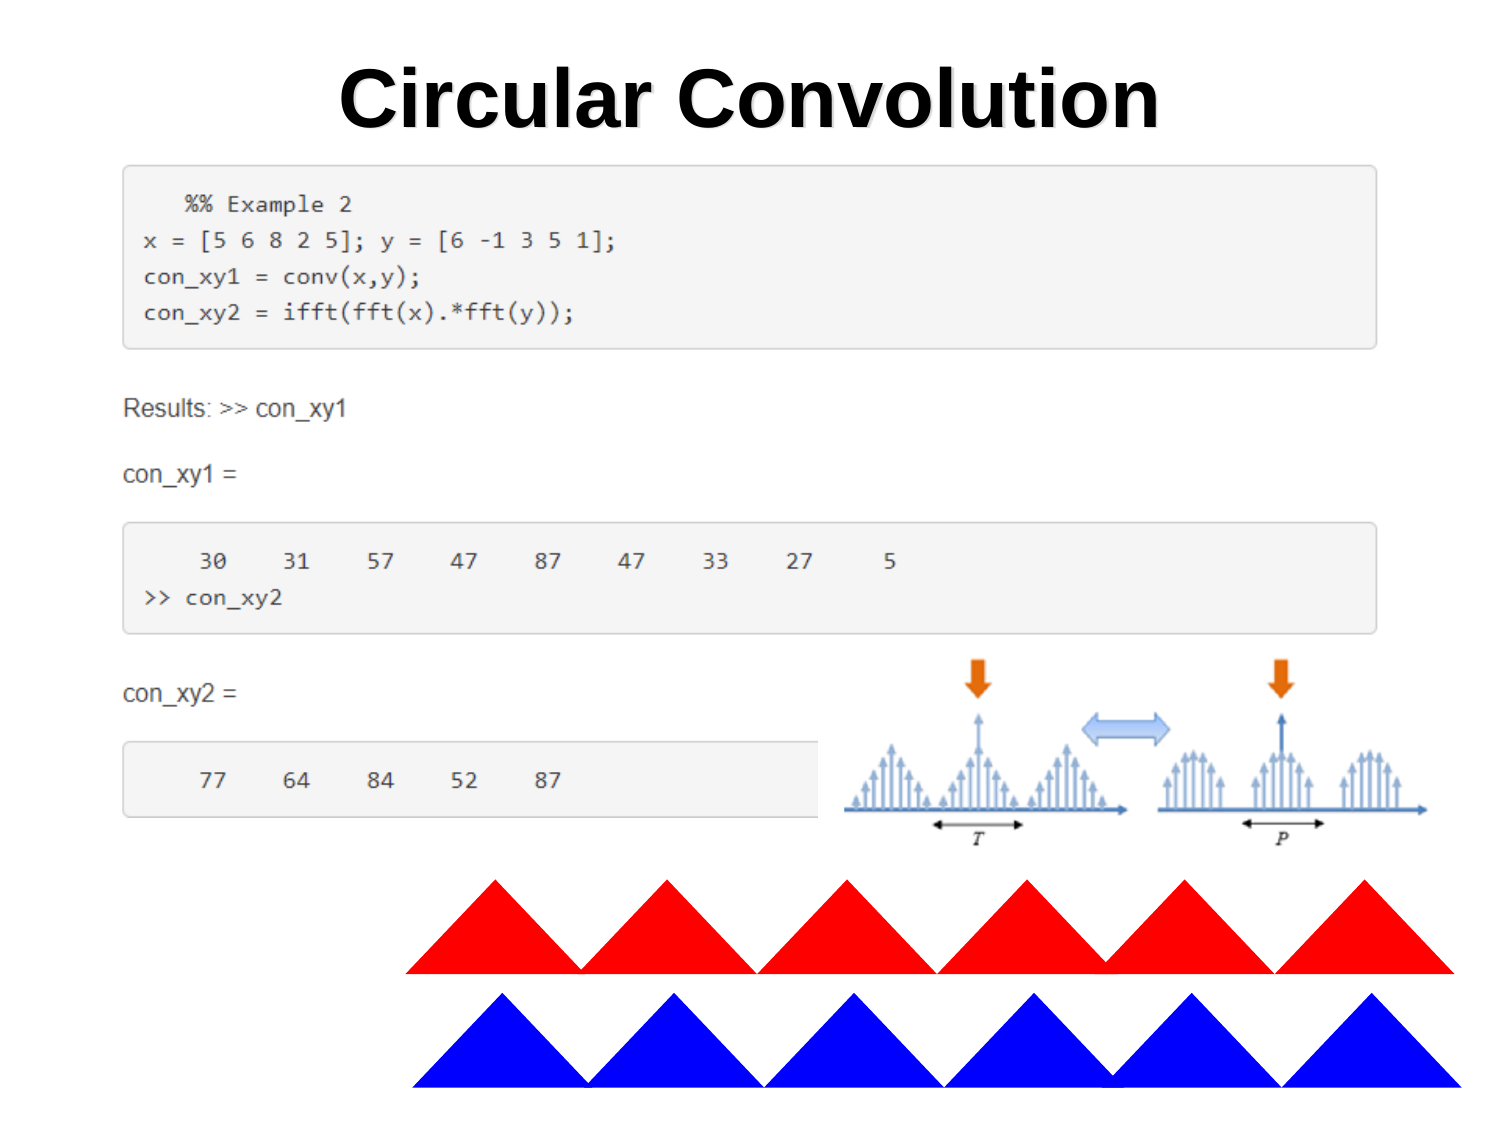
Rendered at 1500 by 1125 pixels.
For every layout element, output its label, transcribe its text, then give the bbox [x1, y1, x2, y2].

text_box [412, 992, 1462, 1088]
picture [120, 162, 1444, 853]
title Circular Convolution [24, 24, 1476, 163]
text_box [405, 879, 1455, 975]
